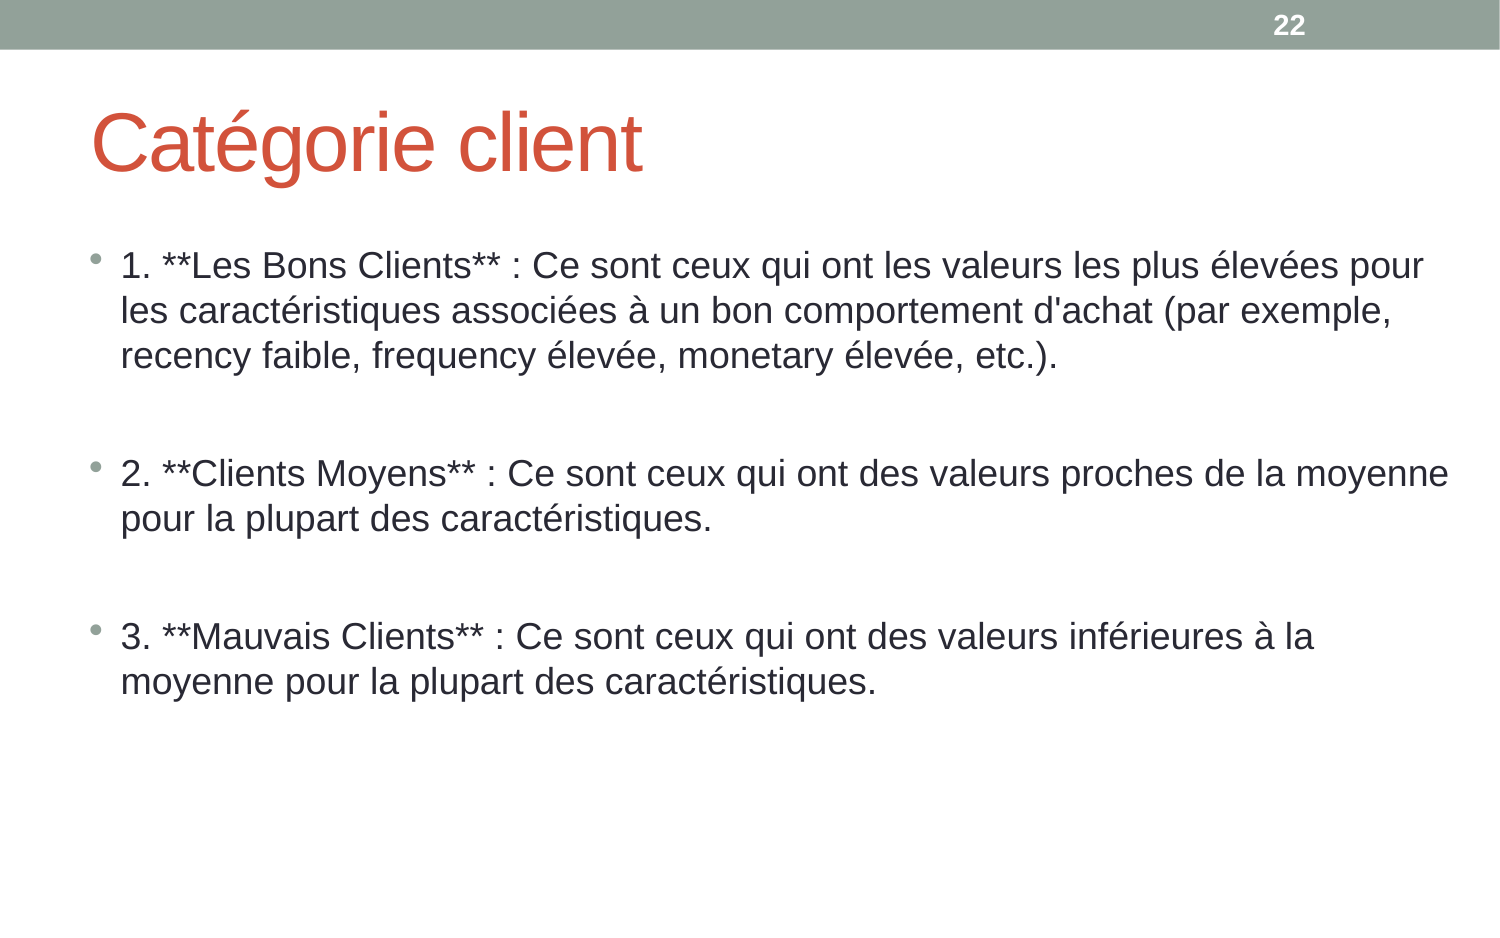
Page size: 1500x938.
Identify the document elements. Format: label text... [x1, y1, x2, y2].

text_box 1. **Les Bons Clients** : Ce sont ceux qui ont les valeurs les plus élevées pour les caractéristiques associées à un bon comportement d'achat (par exemple, recency faible, frequency élevée, monetary élevée, etc.). 2. **Clients Moyens** : Ce sont ceux qui ont des valeurs proches de la moyenne pour la plupart des caractéristiques. 3. **Mauvais Clients** : Ce sont ceux qui ont des valeurs inférieures à la moyenne pour la plupart des caractéristiques. [88, 226, 1477, 761]
text_box <numéro> [1263, 4, 1418, 42]
title Catégorie client [87, 86, 1477, 245]
